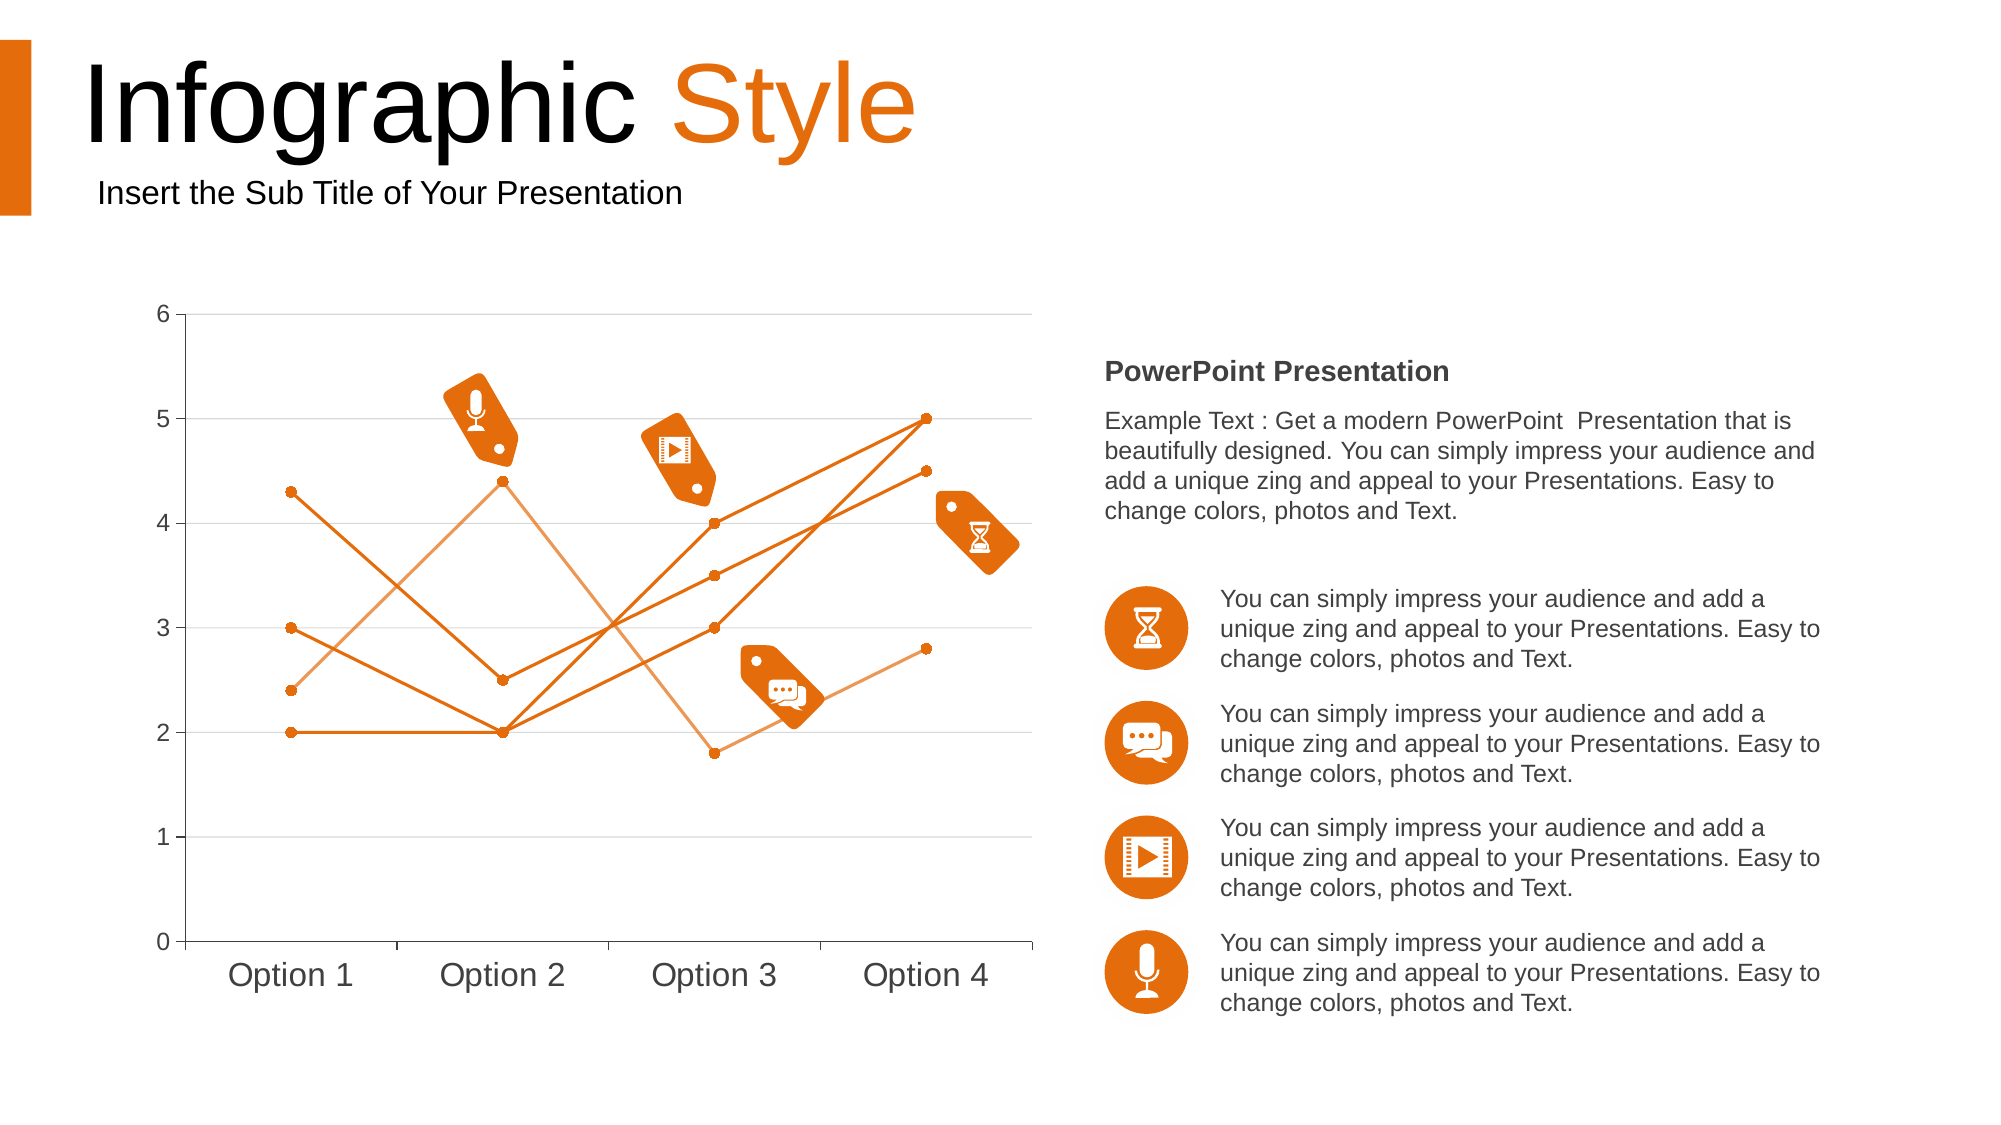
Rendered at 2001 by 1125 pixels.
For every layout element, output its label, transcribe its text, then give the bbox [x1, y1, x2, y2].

text_box [1103, 699, 1190, 786]
list Insert the Sub Title of Your Presentation [67, 161, 1950, 219]
list Infographic Style [67, 42, 1950, 161]
text_box You can simply impress your audience and add a unique zing and appeal to your Presentations. Easy to change colors, photos and Text. [1205, 919, 1861, 1024]
text_box You can simply impress your audience and add a unique zing and appeal to your Presentations. Easy to change colors, photos and Text. [1205, 575, 1861, 680]
text_box You can simply impress your audience and add a unique zing and appeal to your Presentations. Easy to change colors, photos and Text. [1205, 804, 1861, 909]
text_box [1104, 345, 1847, 534]
text_box [1132, 606, 1163, 650]
text_box [1122, 835, 1173, 878]
text_box [1103, 585, 1190, 671]
chart [146, 300, 1066, 1023]
text_box [1103, 929, 1190, 1015]
text_box [1103, 814, 1190, 901]
text_box You can simply impress your audience and add a unique zing and appeal to your Presentations. Easy to change colors, photos and Text. [1205, 689, 1861, 795]
text_box [1121, 721, 1174, 765]
text_box [1133, 942, 1161, 1000]
